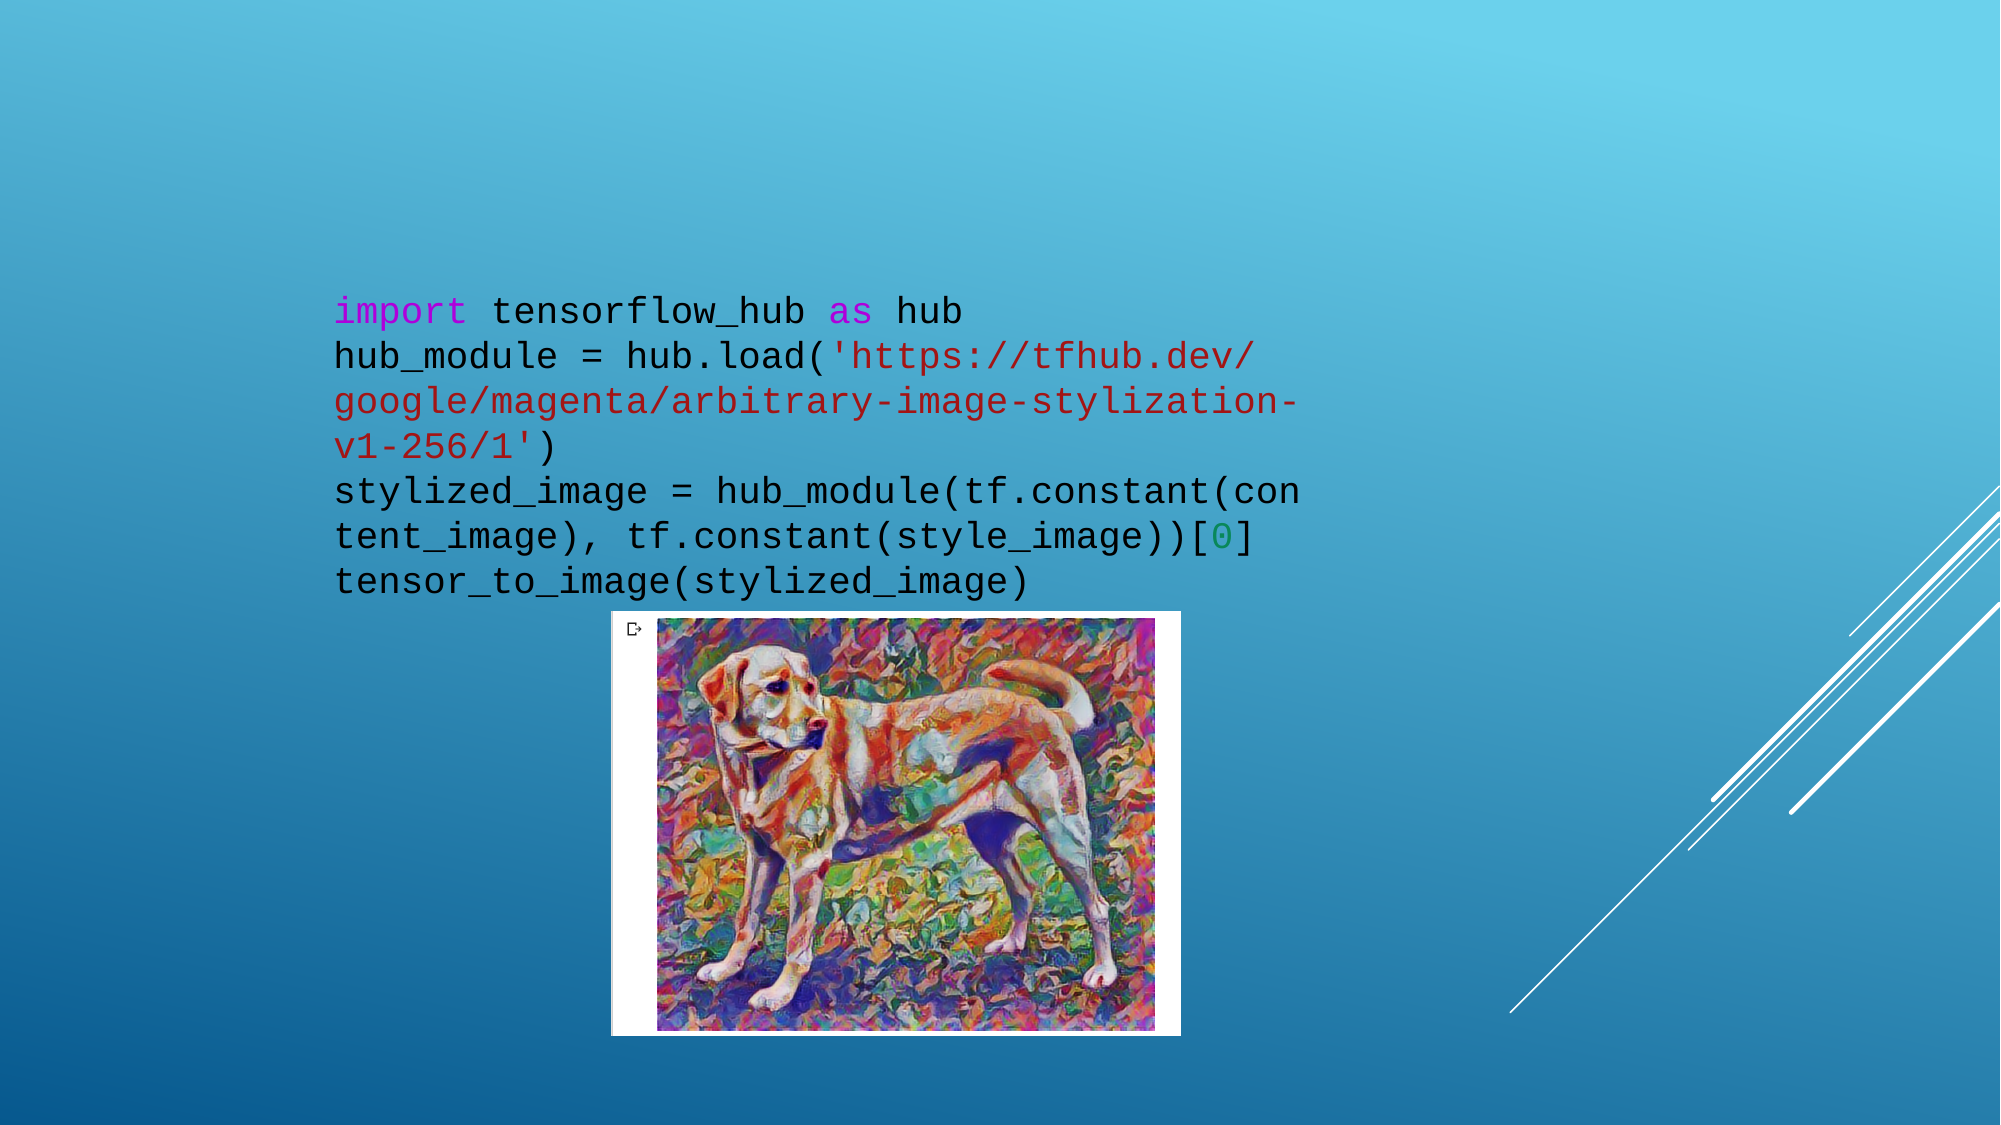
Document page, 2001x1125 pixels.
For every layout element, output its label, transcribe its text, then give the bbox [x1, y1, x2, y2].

text_box import tensorflow_hub as hub hub_module = hub.load('https://tfhub.dev/google/magenta/arbitrary-image-stylization-v1-256/1') stylized_image = hub_module(tf.constant(content_image), tf.constant(style_image))[0] tensor_to_image(stylized_image) [318, 278, 1319, 609]
picture [611, 611, 1181, 1036]
